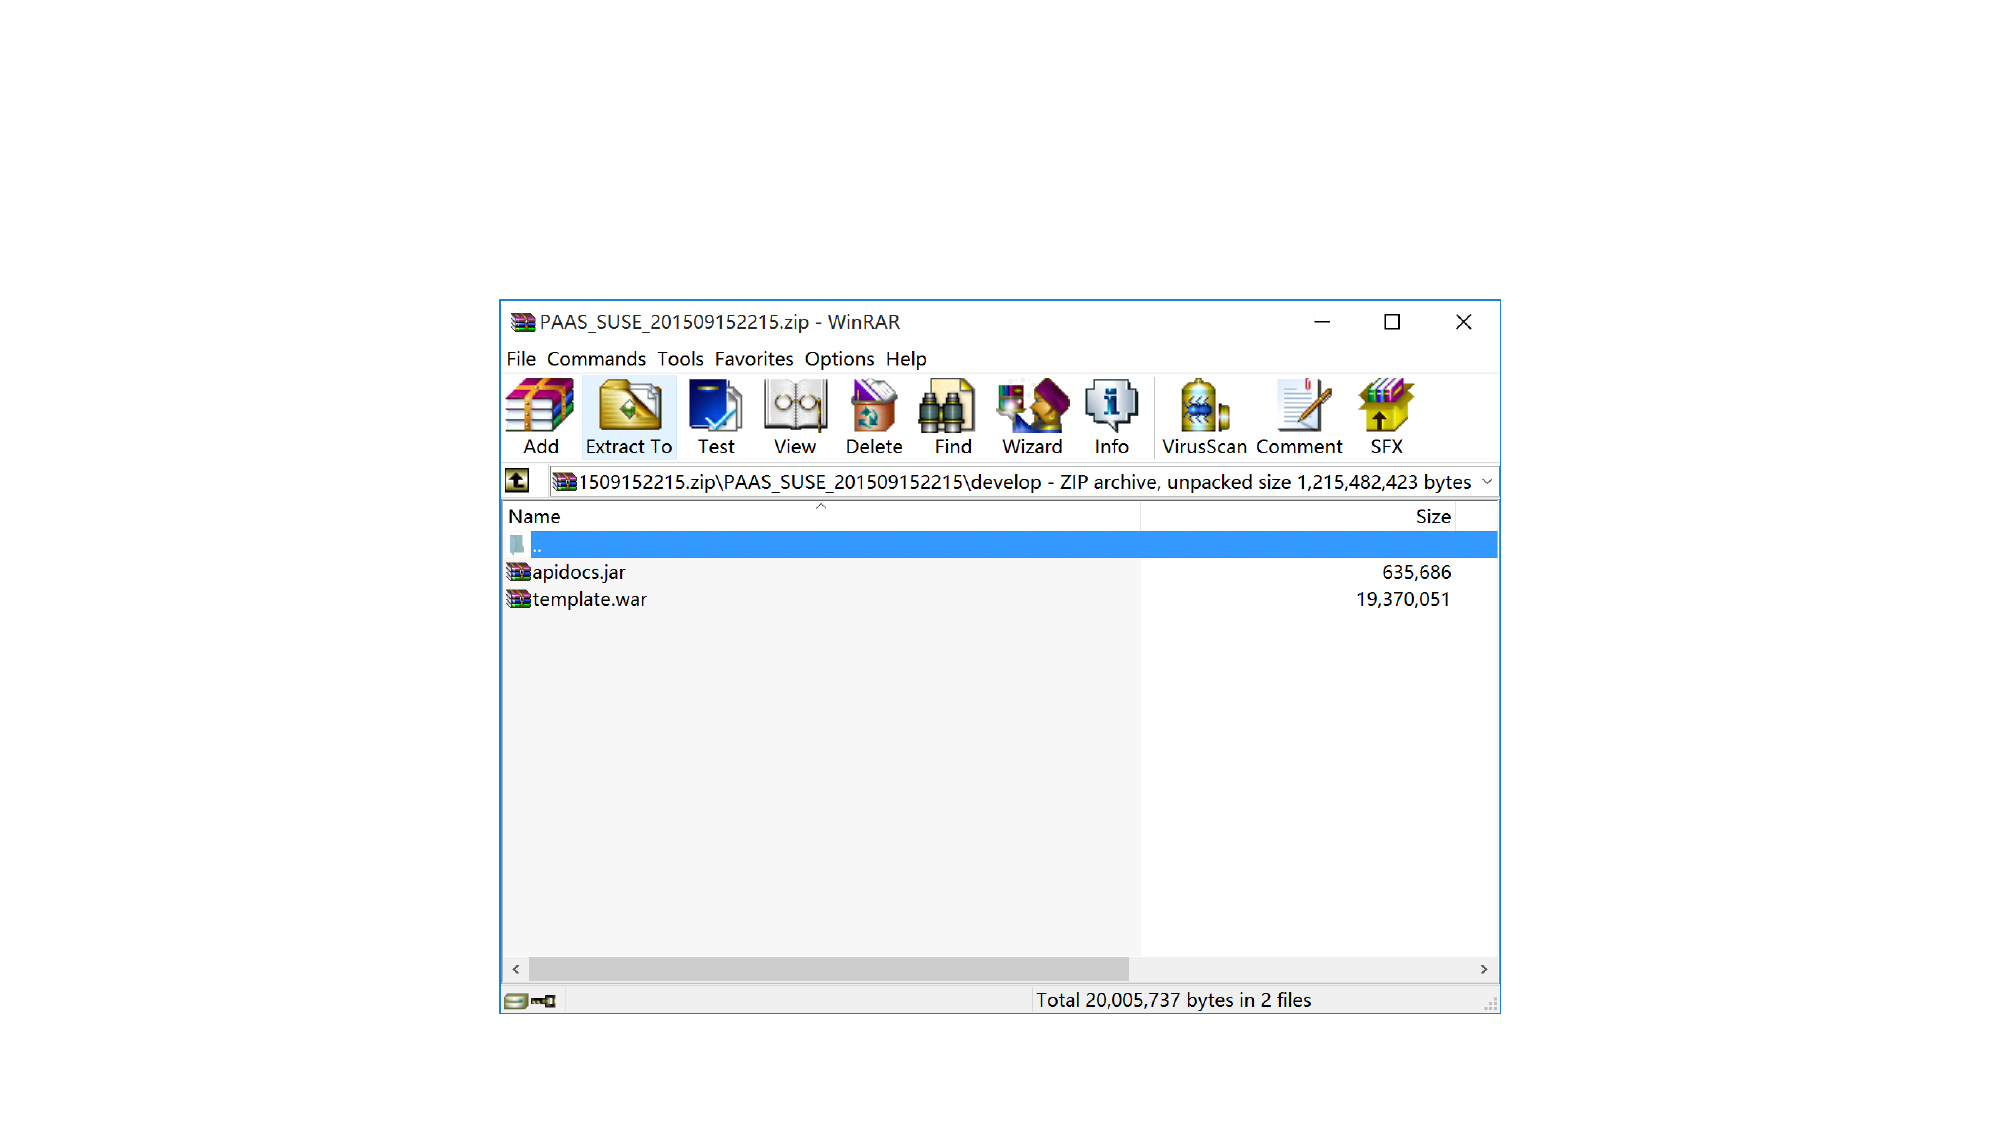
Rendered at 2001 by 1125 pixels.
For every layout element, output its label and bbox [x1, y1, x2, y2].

list [499, 299, 1501, 1014]
